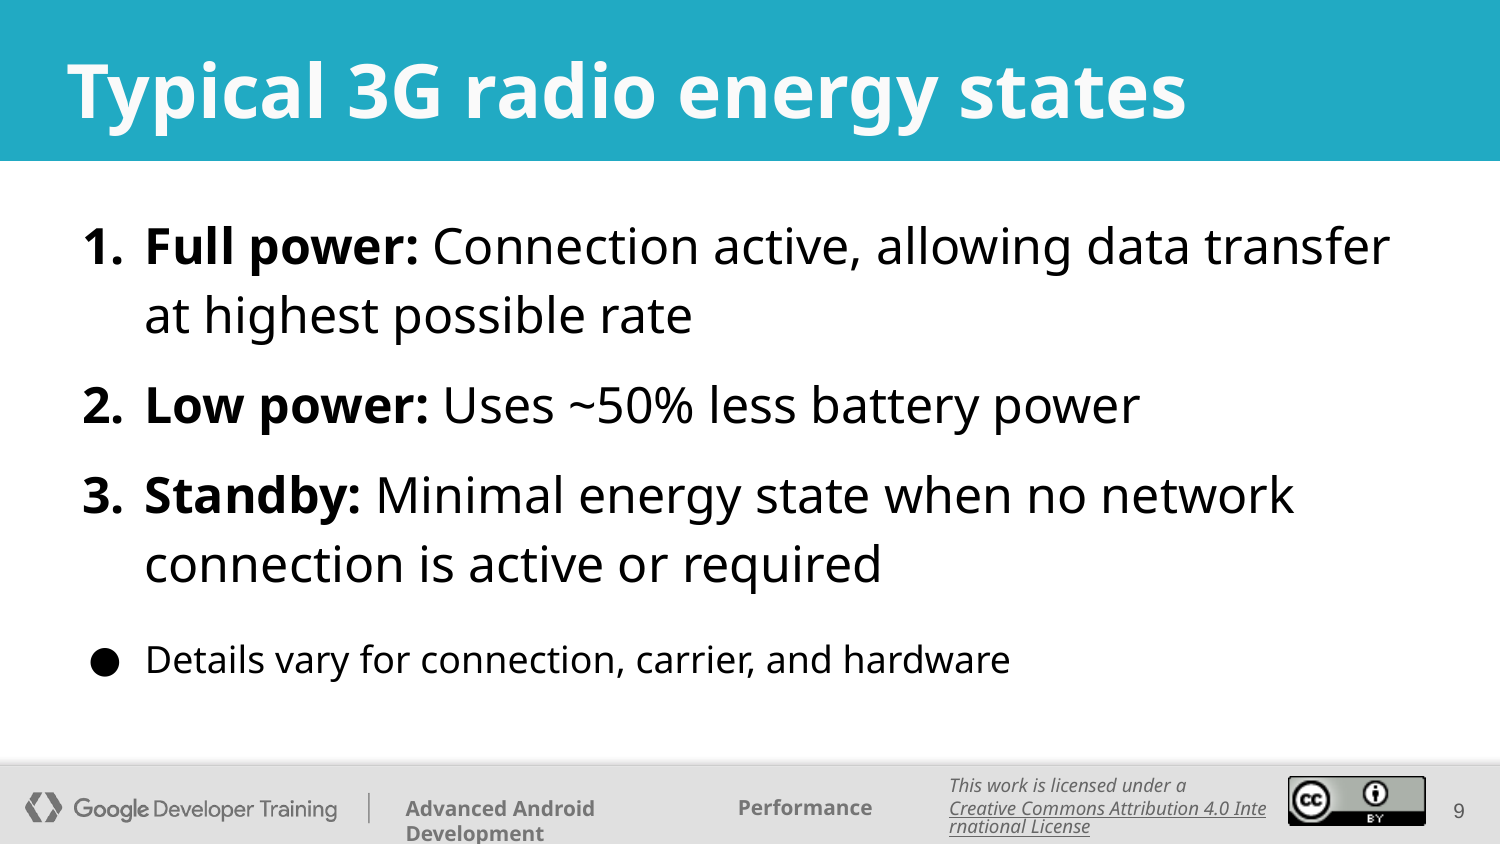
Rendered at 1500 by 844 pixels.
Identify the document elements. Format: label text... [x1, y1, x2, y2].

picture [0, 161, 1500, 844]
list Full power: Connection active, allowing data transfer at highest possible rate Low power: Uses ~50% less battery power Standby: Minimal energy state when no network connection is active or required Details vary for connection, carrier, and hardware [54, 191, 1446, 729]
title Typical 3G radio energy states [51, 28, 1449, 122]
slide_number ‹#› [1389, 777, 1480, 842]
